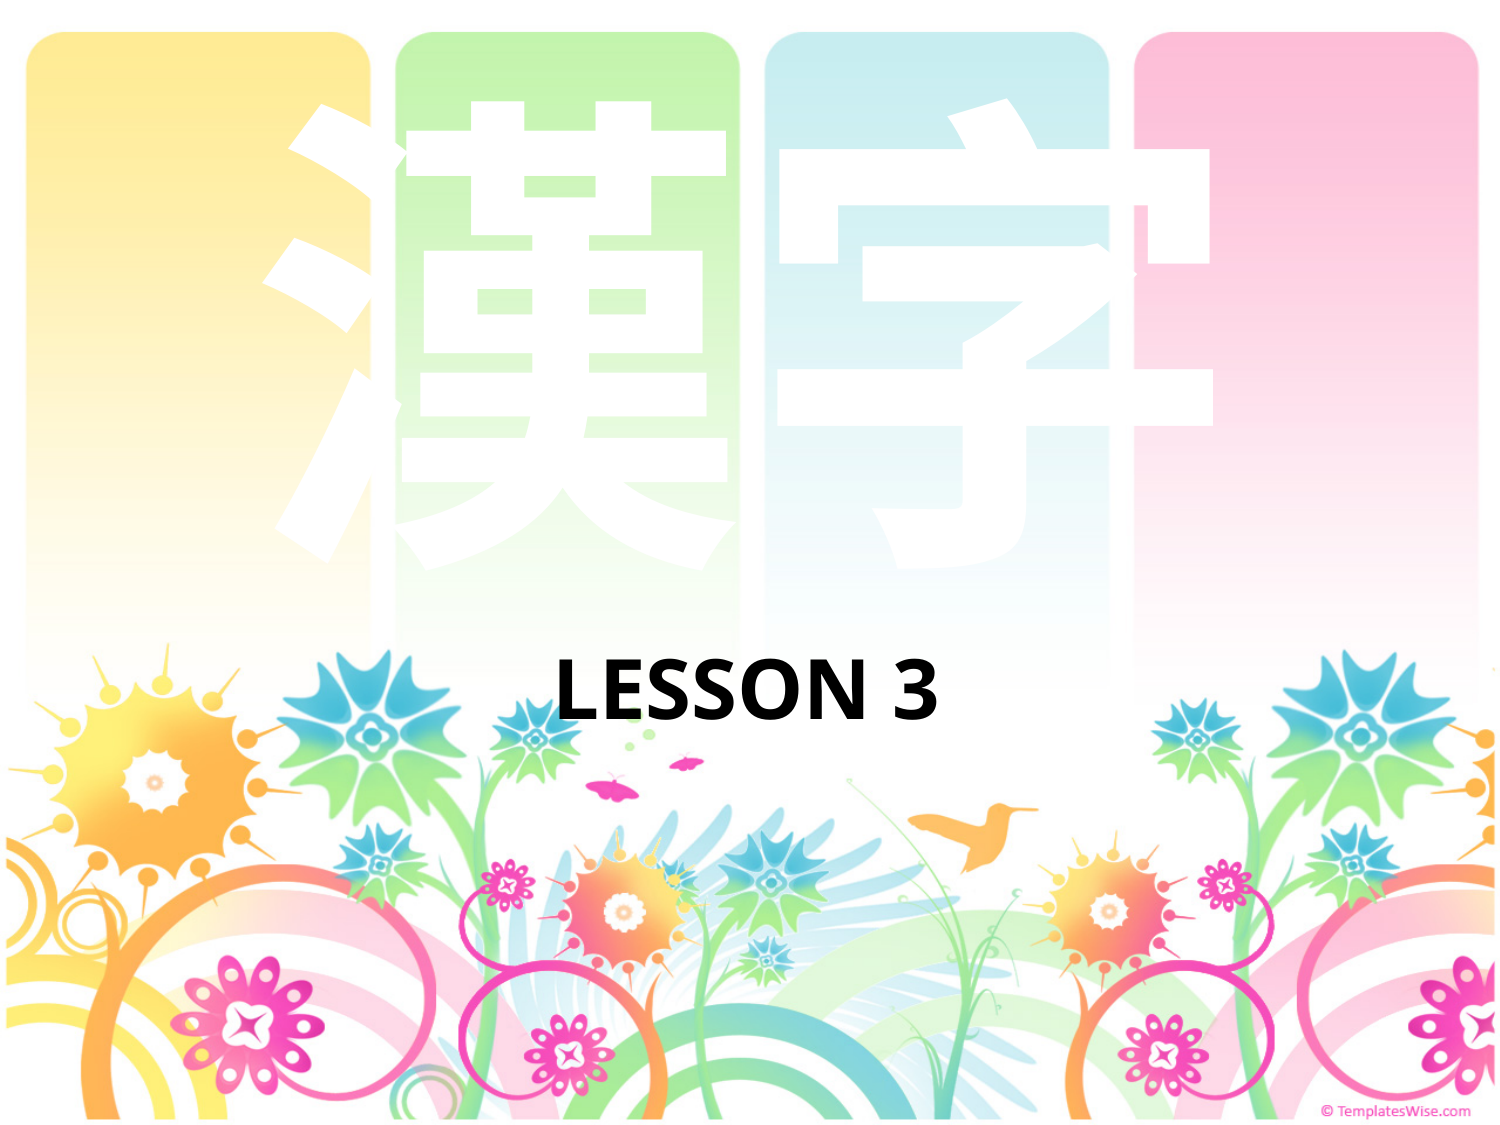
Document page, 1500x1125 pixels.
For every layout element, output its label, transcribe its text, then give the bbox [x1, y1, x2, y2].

picture [0, 0, 1500, 1125]
text_box 漢字 [112, 17, 1381, 635]
text_box LESSON 3 [512, 599, 981, 772]
